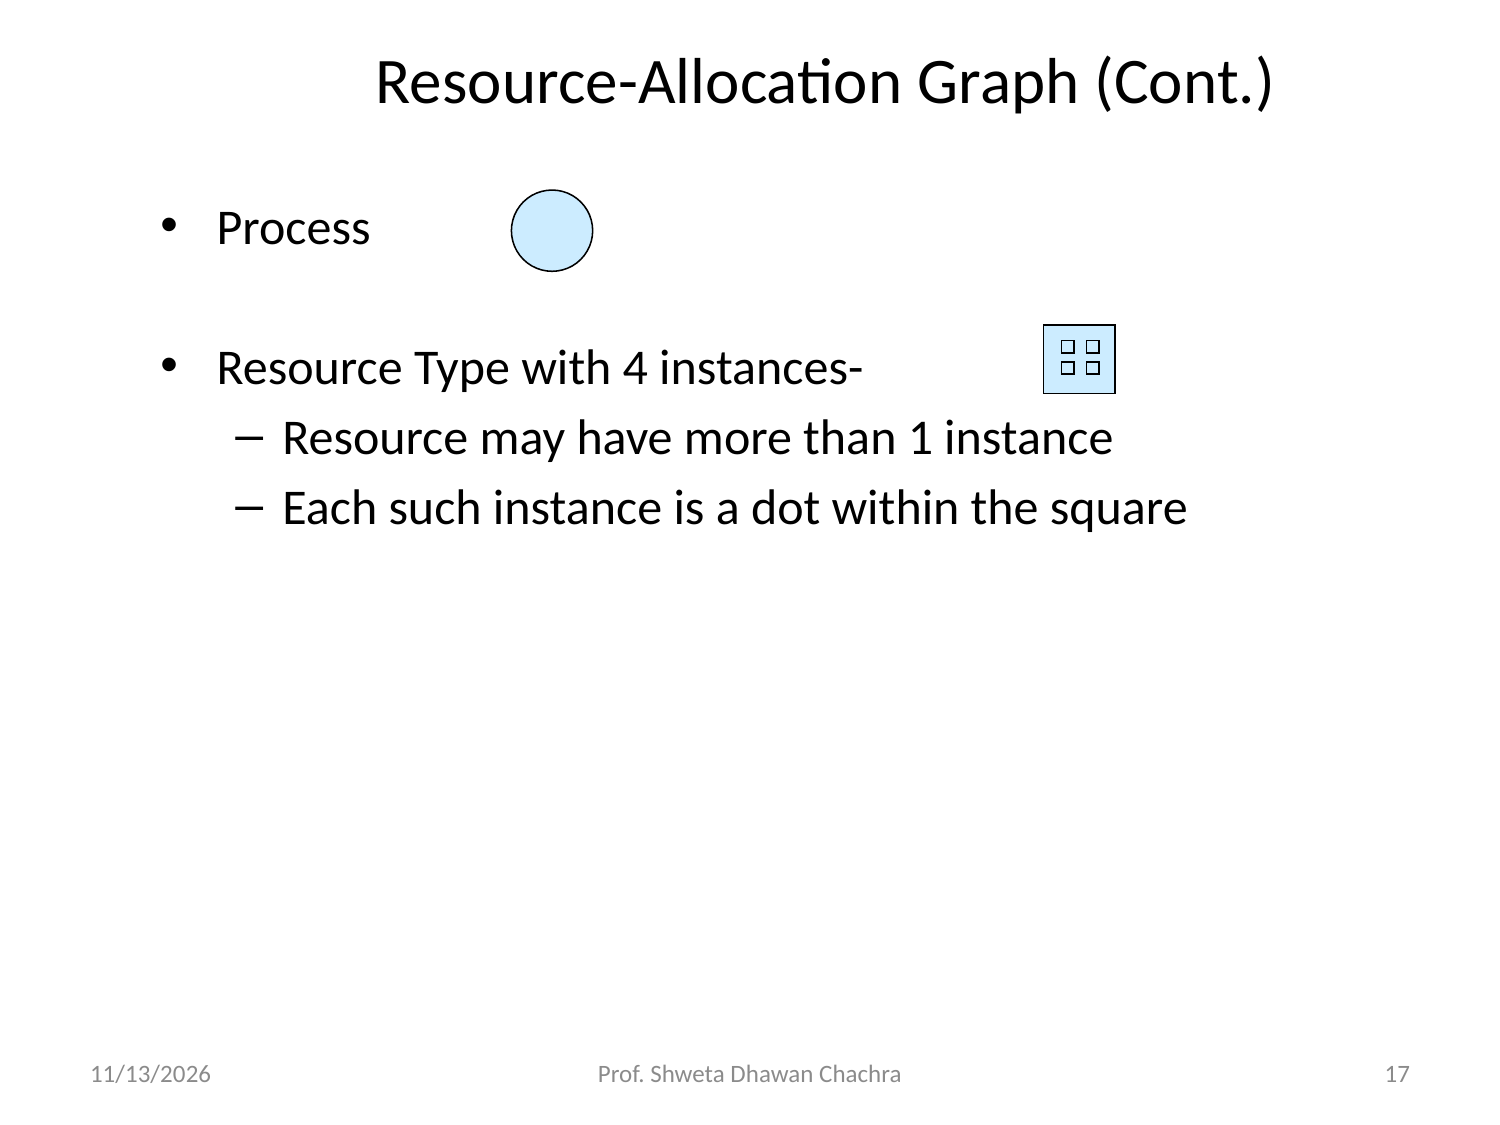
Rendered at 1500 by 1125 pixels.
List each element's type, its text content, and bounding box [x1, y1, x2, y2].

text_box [1043, 324, 1116, 394]
text_box [511, 190, 593, 272]
title Resource-Allocation Graph (Cont.) [185, 29, 1467, 125]
footer Prof. Shweta Dhawan Chachra [512, 1042, 988, 1103]
slide_number 17 [1074, 1042, 1425, 1103]
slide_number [75, 1042, 425, 1103]
list Process Resource Type with 4 instances- Resource may have more than 1 instance Each such instance is a dot within the square [145, 186, 1350, 613]
